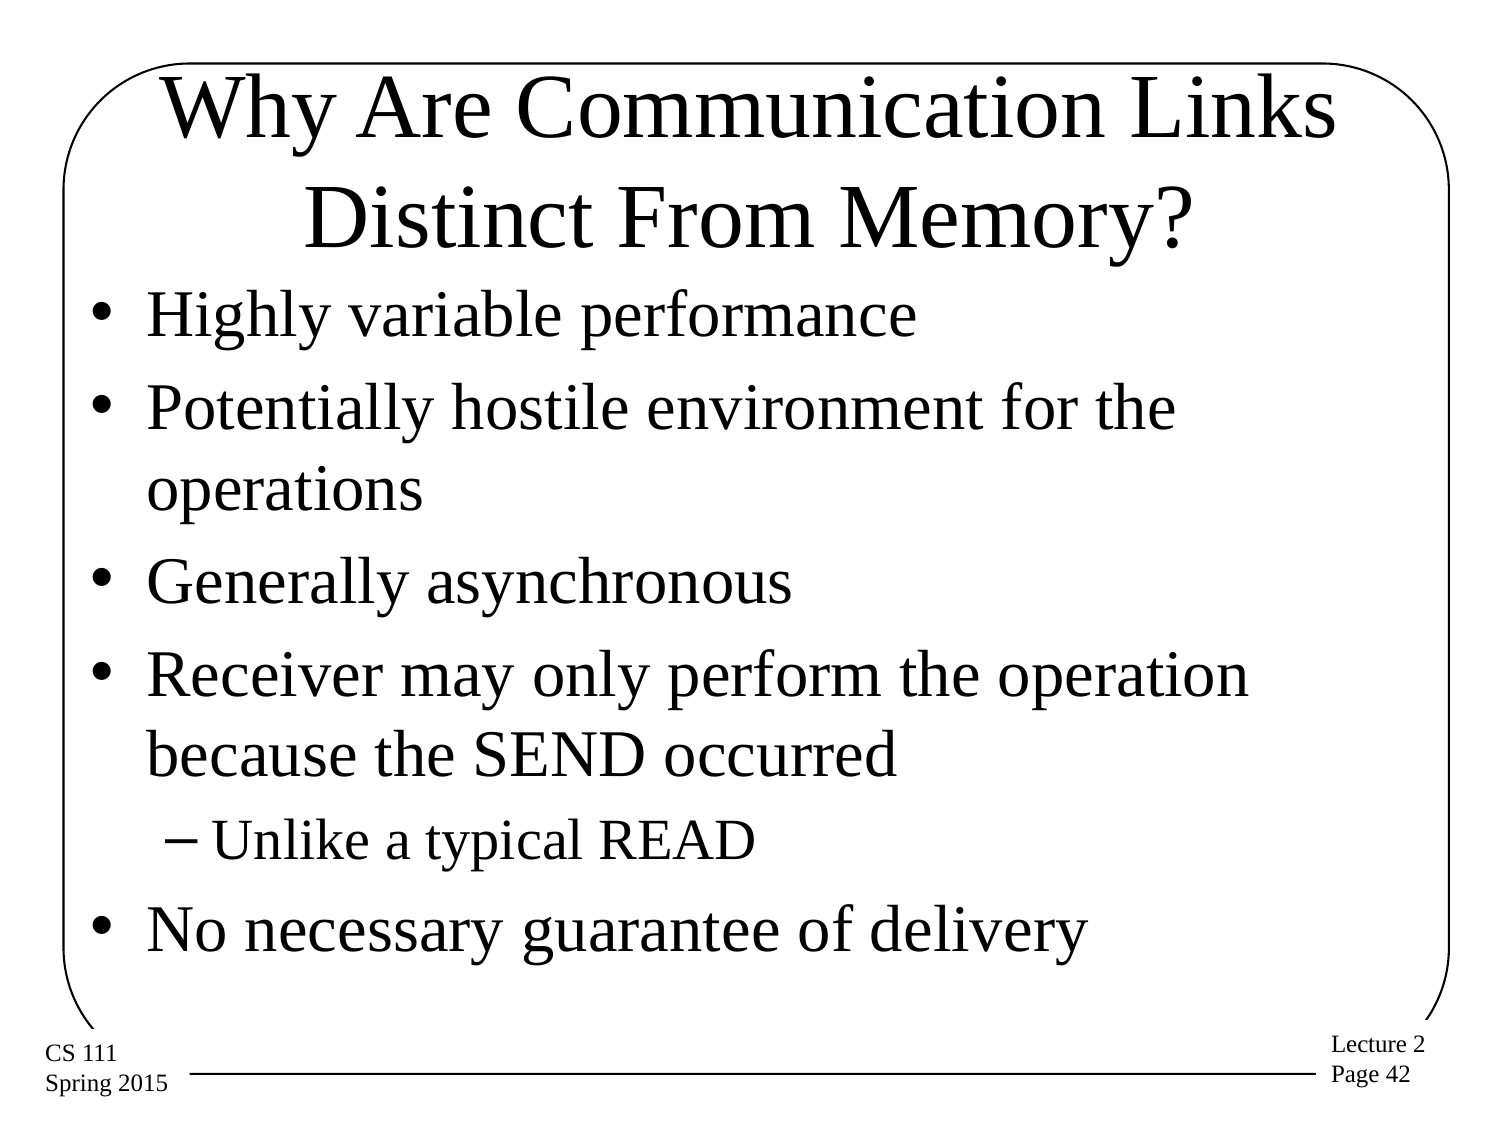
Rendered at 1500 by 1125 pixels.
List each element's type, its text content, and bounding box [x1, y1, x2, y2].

title Why Are Communication Links Distinct From Memory? [74, 62, 1426, 251]
list Highly variable performance Potentially hostile environment for the operations Generally asynchronous Receiver may only perform the operation because the SEND occurred Unlike a typical READ No necessary guarantee of delivery [74, 262, 1426, 1006]
